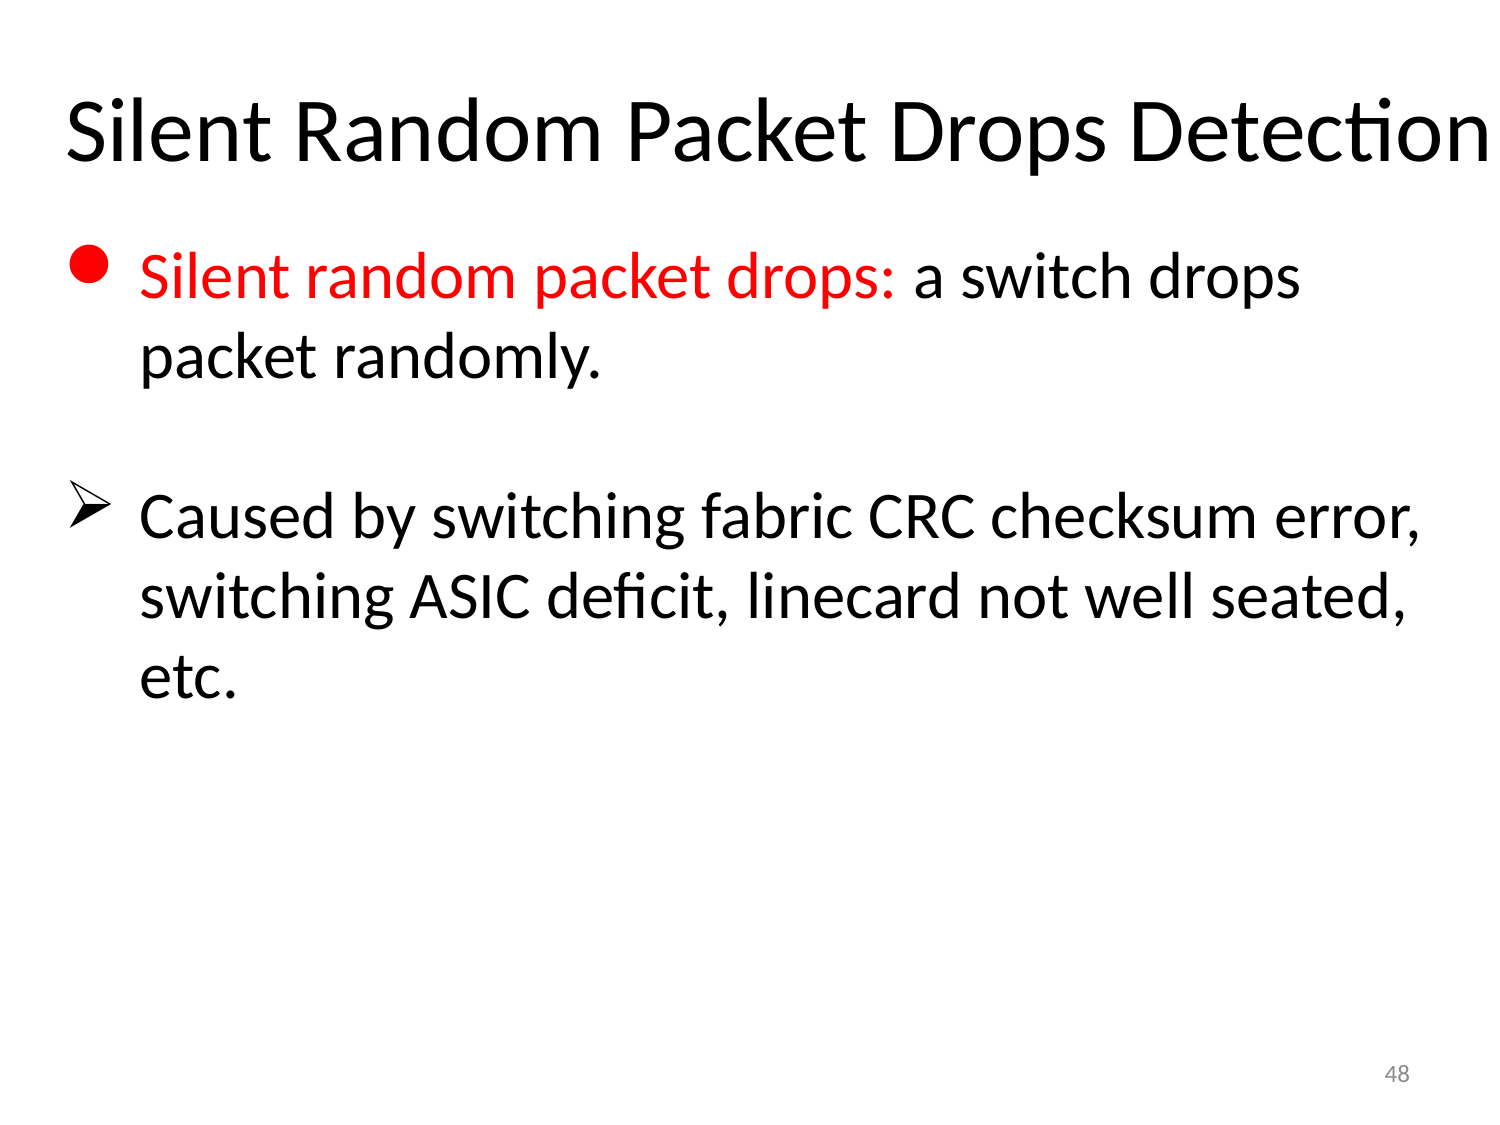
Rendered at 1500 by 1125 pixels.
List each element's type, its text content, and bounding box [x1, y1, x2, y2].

text_box Silent random packet drops: a switch drops packet randomly. Caused by switching fabric CRC checksum error, switching ASIC deficit, linecard not well seated, etc. [50, 224, 1500, 720]
slide_number 48 [1074, 1042, 1425, 1103]
title Silent Random Packet Drops Detection [50, 50, 1500, 200]
